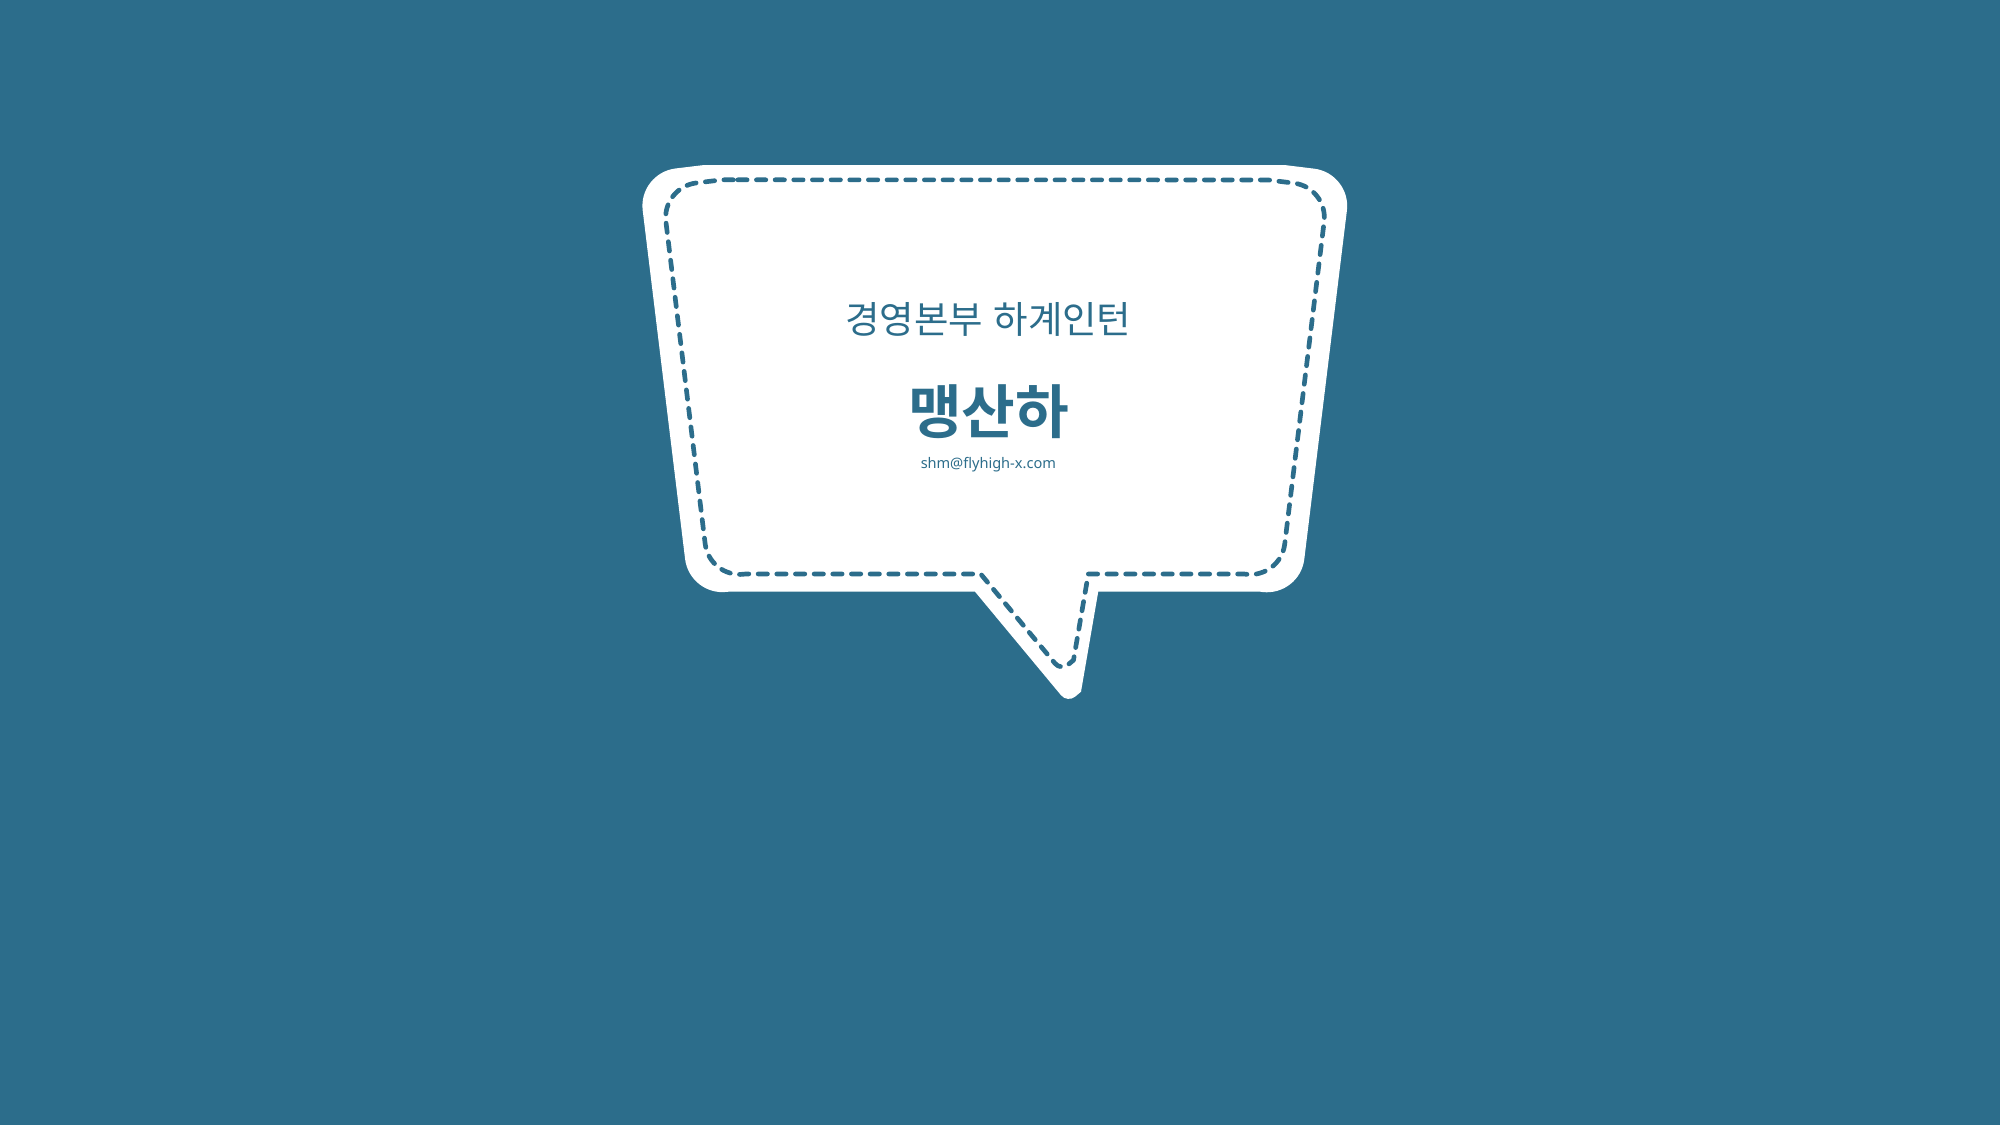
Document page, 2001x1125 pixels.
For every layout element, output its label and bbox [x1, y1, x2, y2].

text_box [623, 0, 1374, 719]
